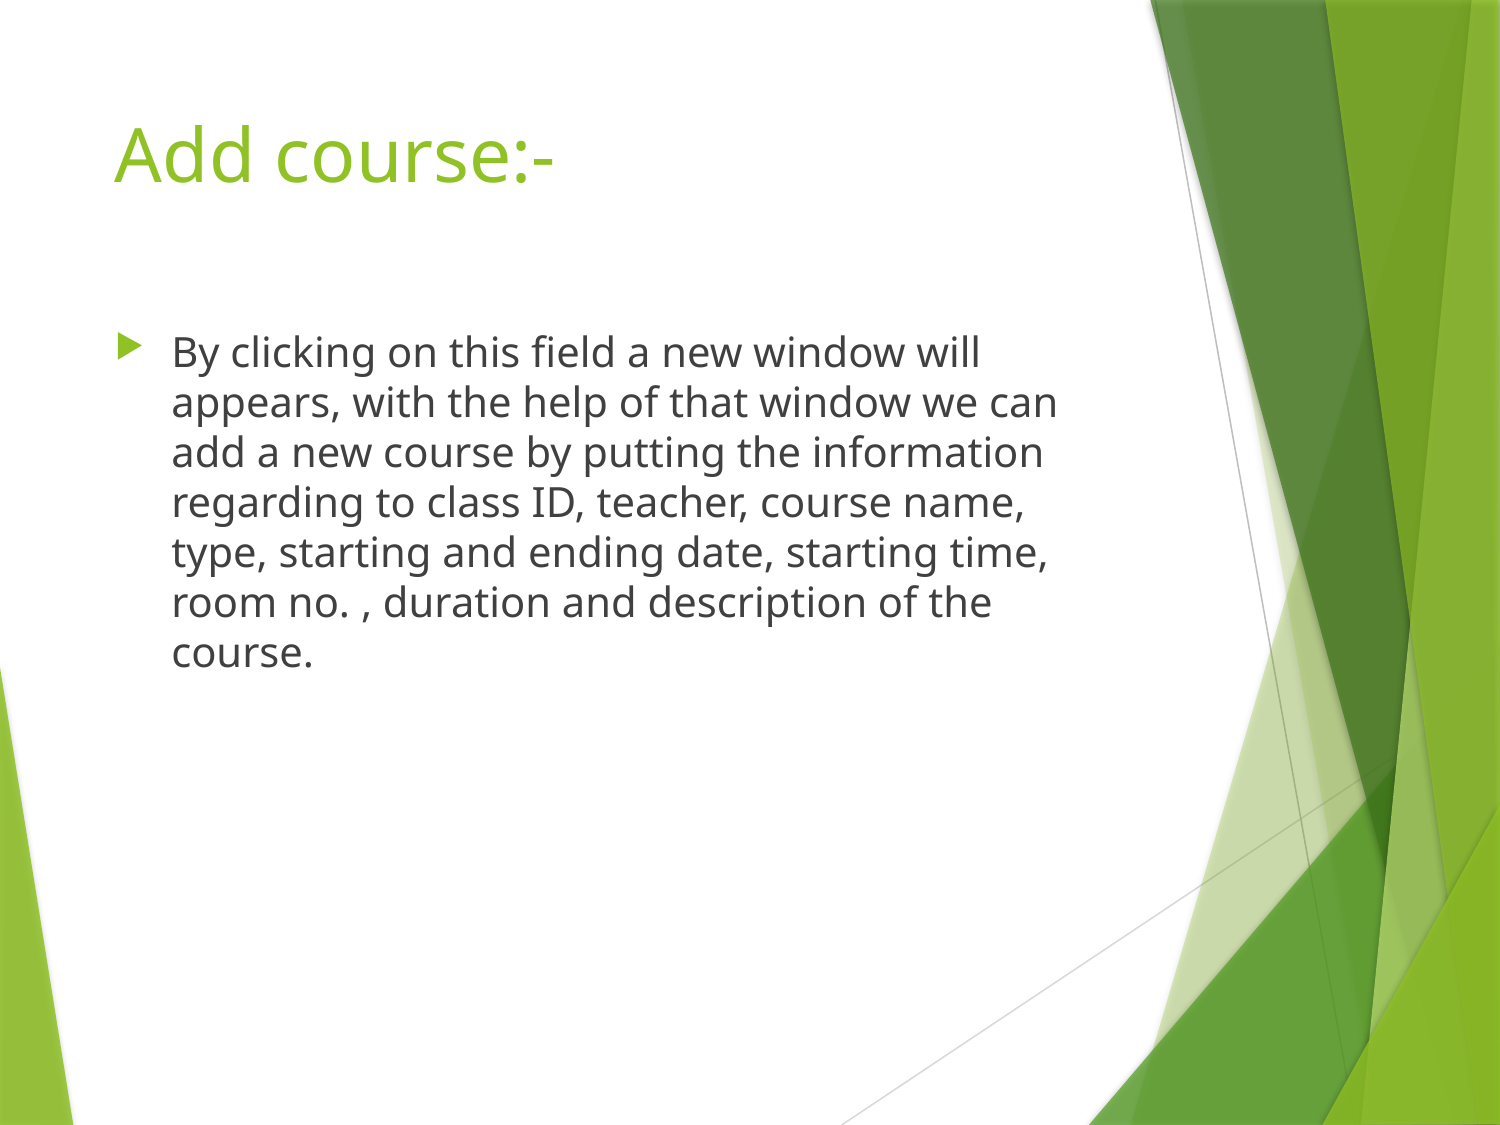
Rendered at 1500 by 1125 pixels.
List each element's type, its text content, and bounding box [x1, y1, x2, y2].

title Add course:- [99, 99, 1142, 317]
list By clicking on this field a new window will appears, with the help of that window we can add a new course by putting the information regarding to class ID, teacher, course name, type, starting and ending date, starting time, room no. , duration and description of the course. [99, 318, 1142, 955]
